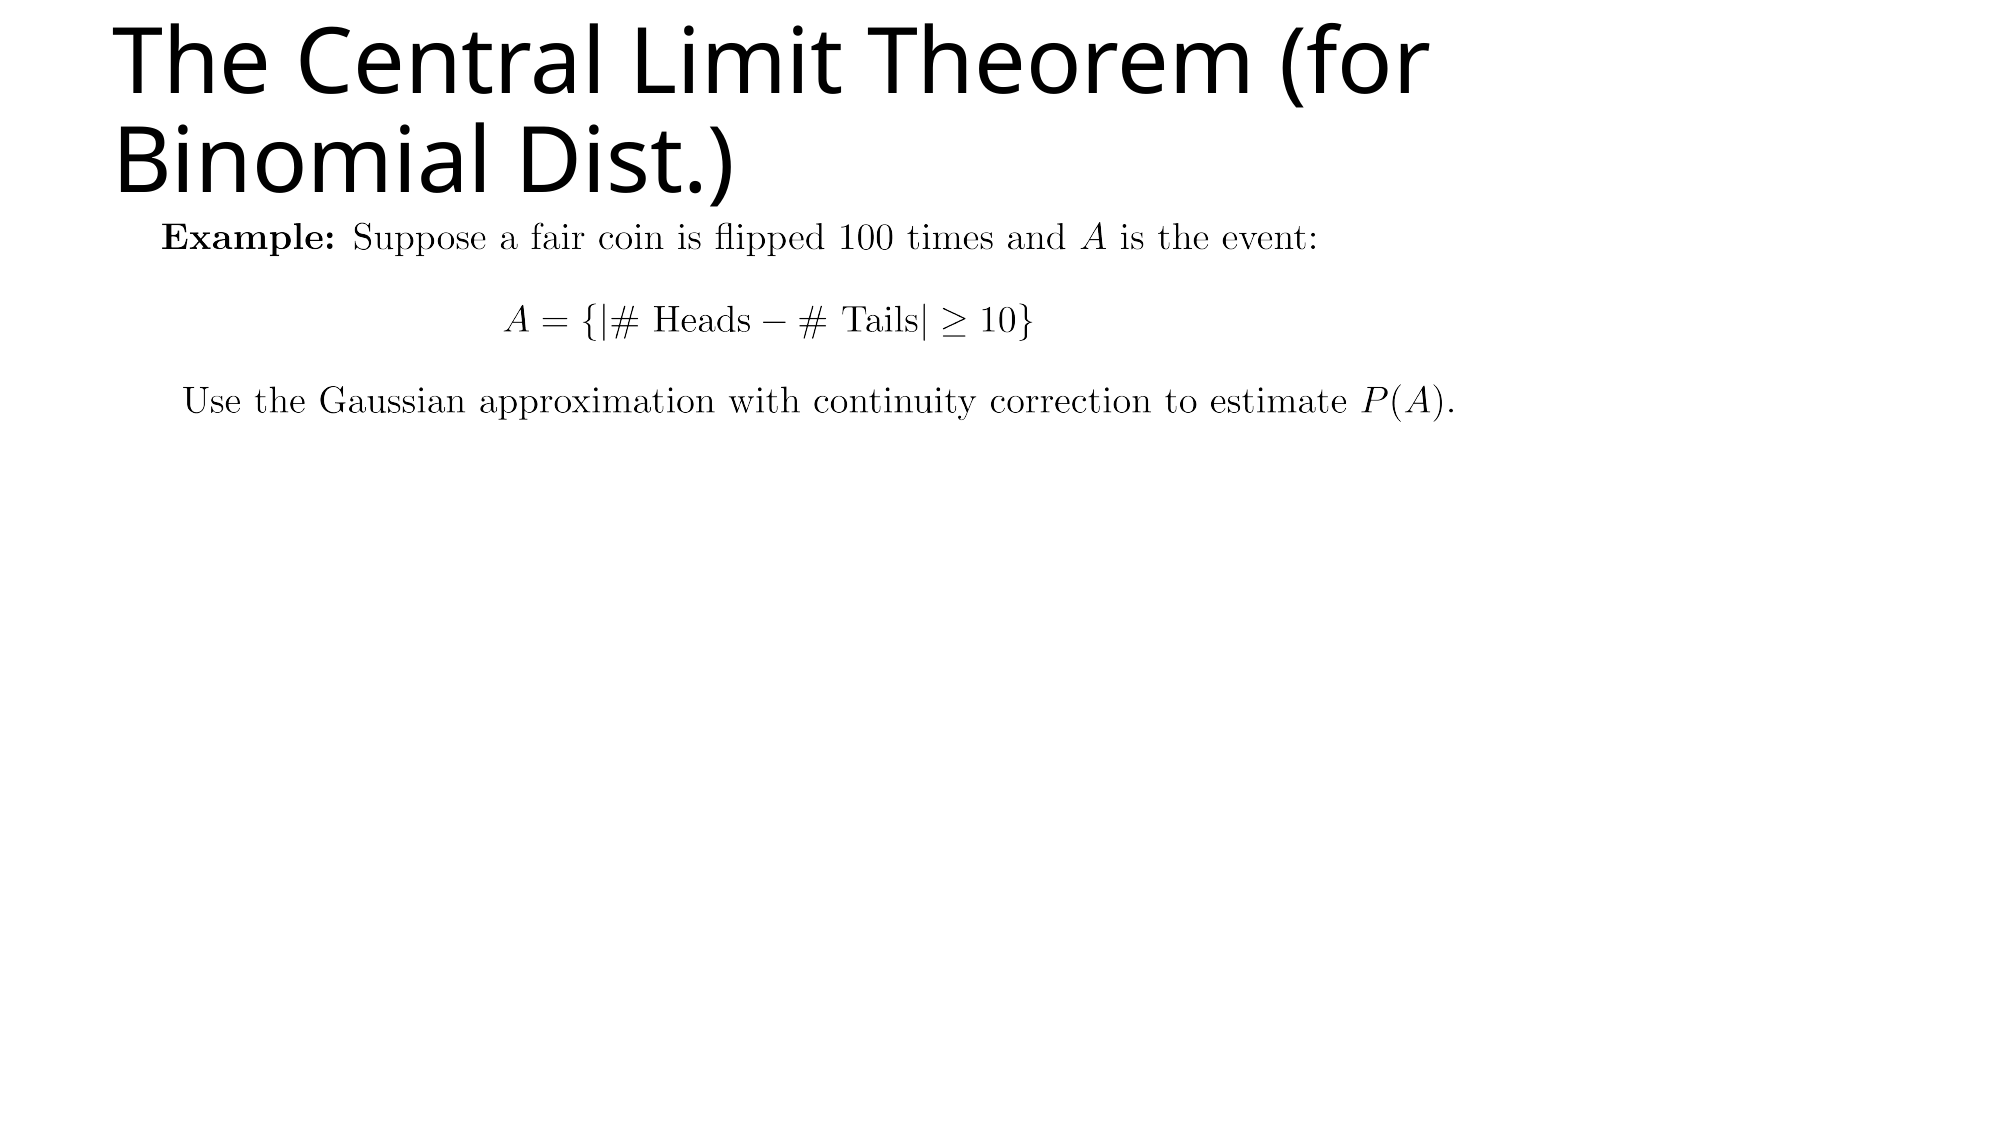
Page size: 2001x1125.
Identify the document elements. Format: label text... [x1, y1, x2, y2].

picture [162, 222, 1315, 341]
picture [183, 384, 1453, 422]
title The Central Limit Theorem (for Binomial Dist.) [97, 4, 1823, 223]
